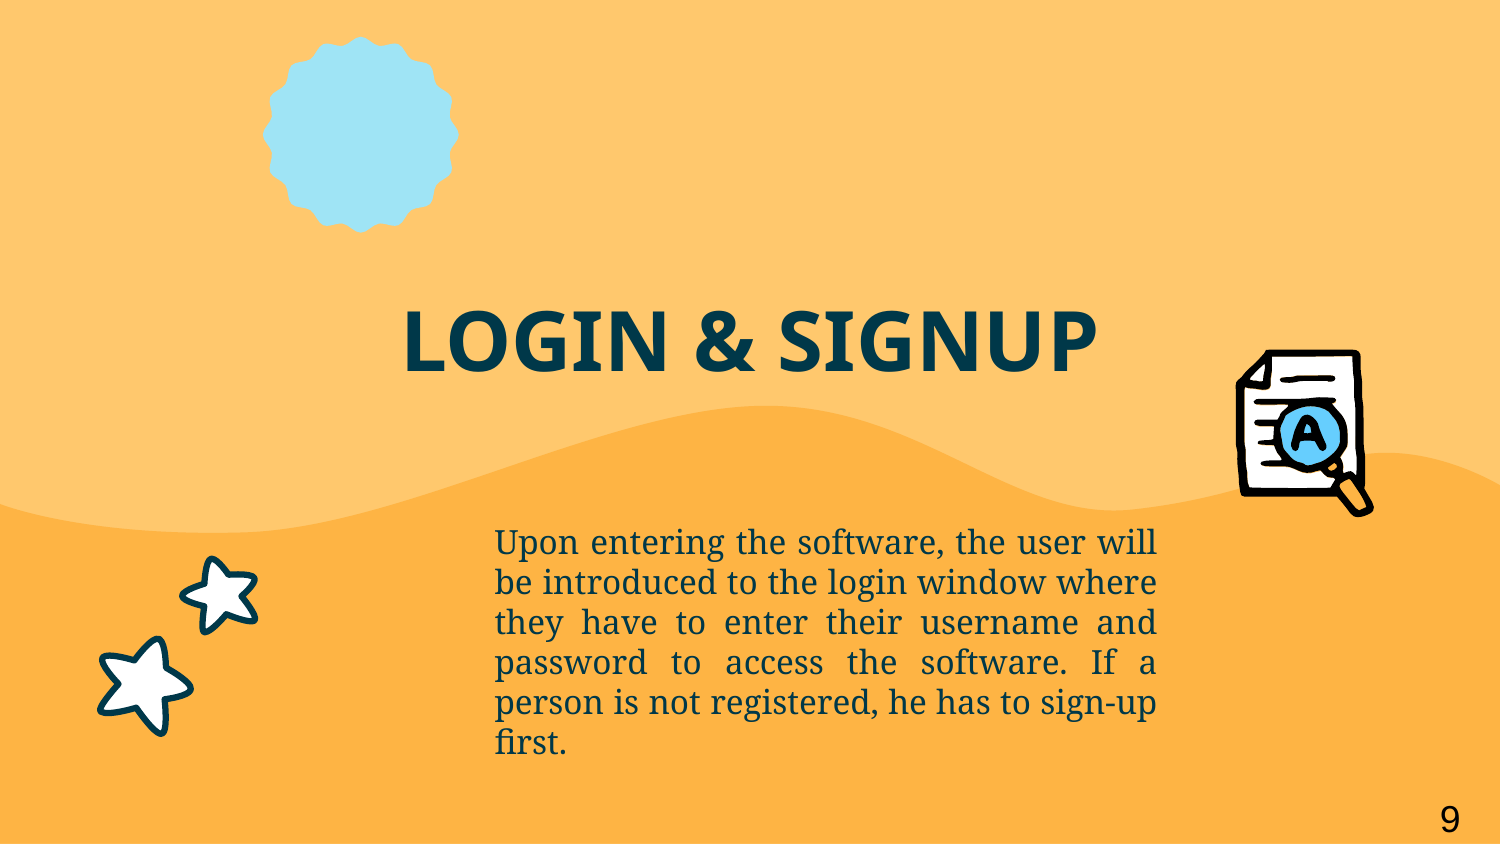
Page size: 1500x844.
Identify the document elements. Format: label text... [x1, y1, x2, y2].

text_box [182, 558, 256, 633]
text_box [262, 36, 459, 233]
title 01 [98, 636, 193, 736]
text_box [1235, 348, 1375, 518]
title LOGIN & SIGNUP [309, 302, 1191, 404]
title 01 [180, 556, 258, 635]
text_box [100, 638, 191, 734]
text_box 9 [1424, 787, 1500, 844]
text_box Upon entering the software, the user will be introduced to the login window where they have to enter their username and password to access the software. If a person is not registered, he has to sign-up first. [479, 506, 1174, 776]
